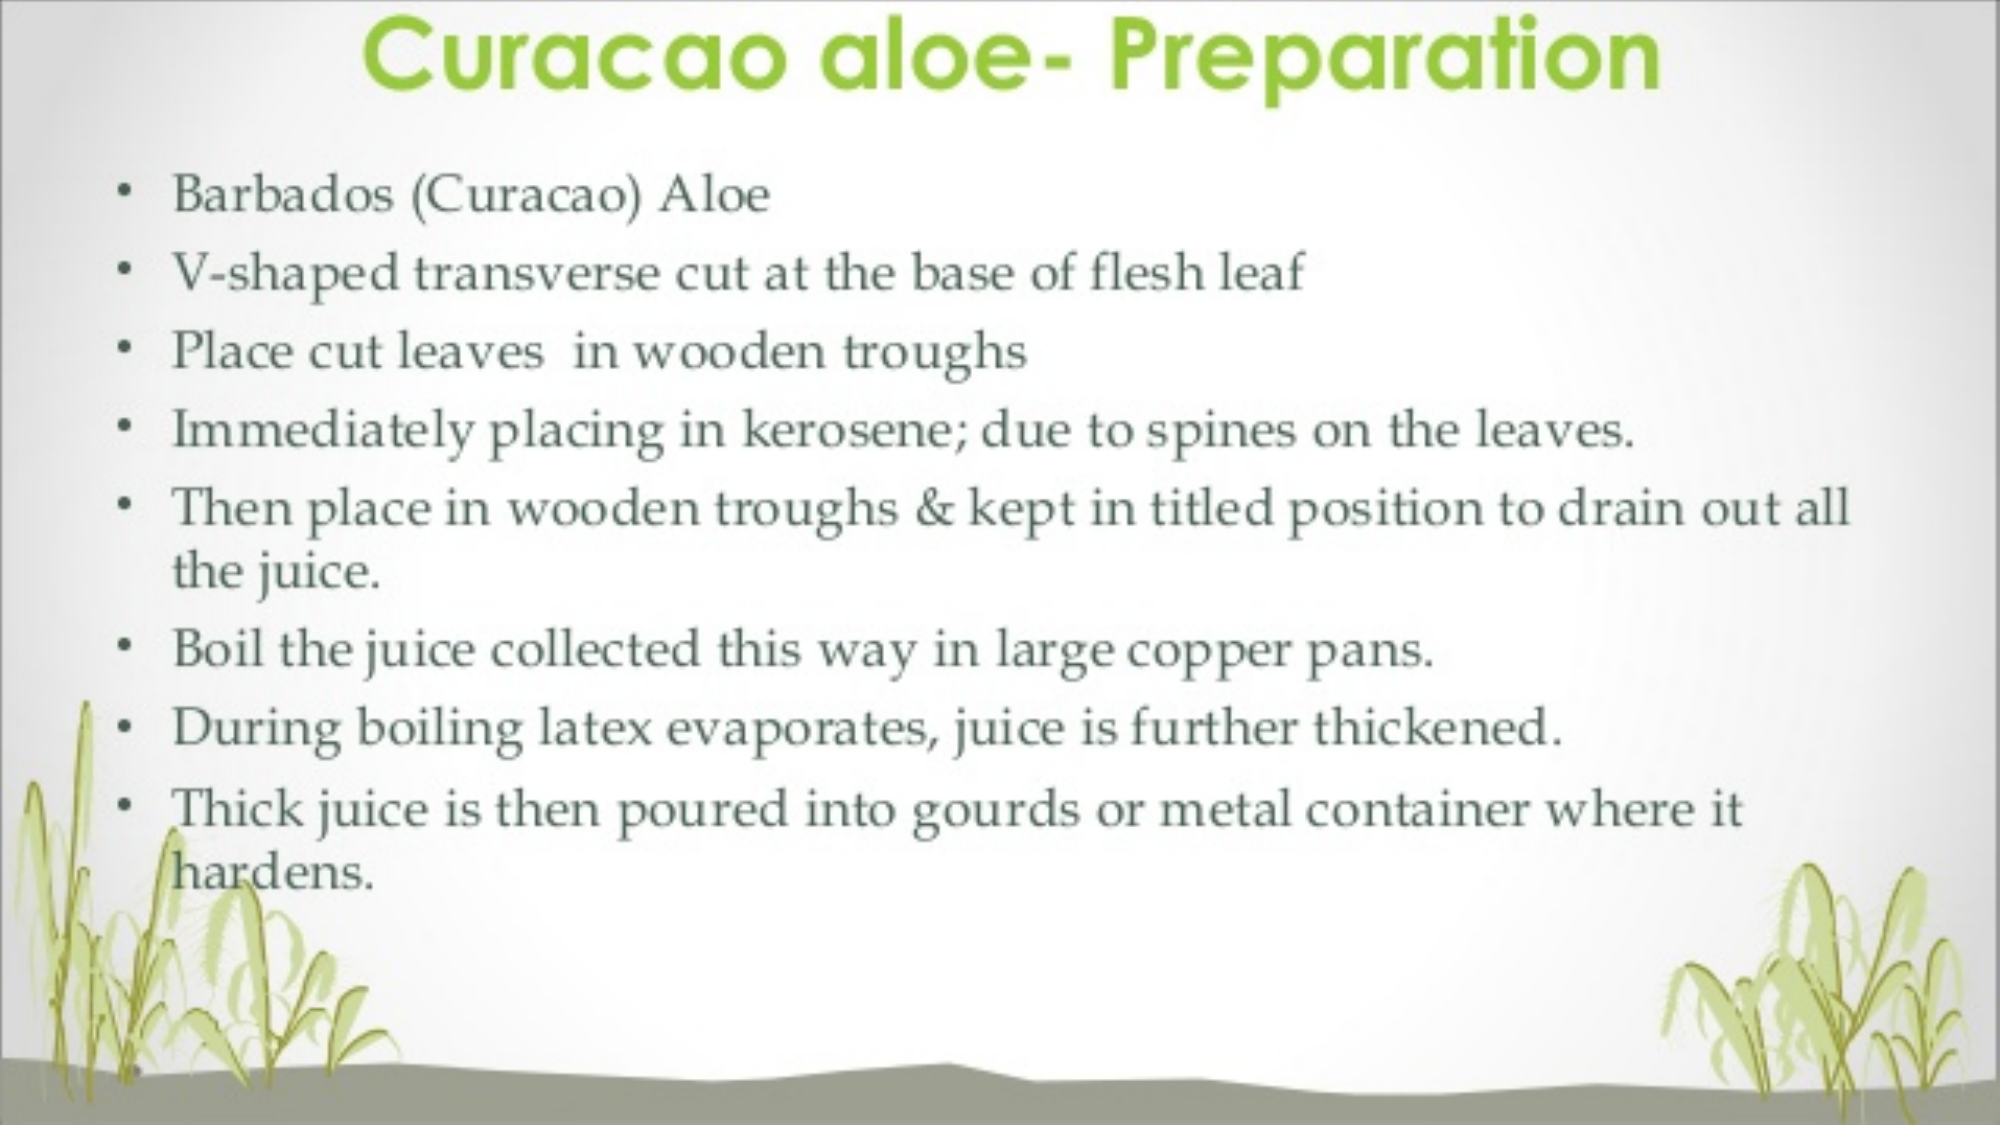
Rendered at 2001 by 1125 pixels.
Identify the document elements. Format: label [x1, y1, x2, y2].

list [0, 0, 2000, 1125]
